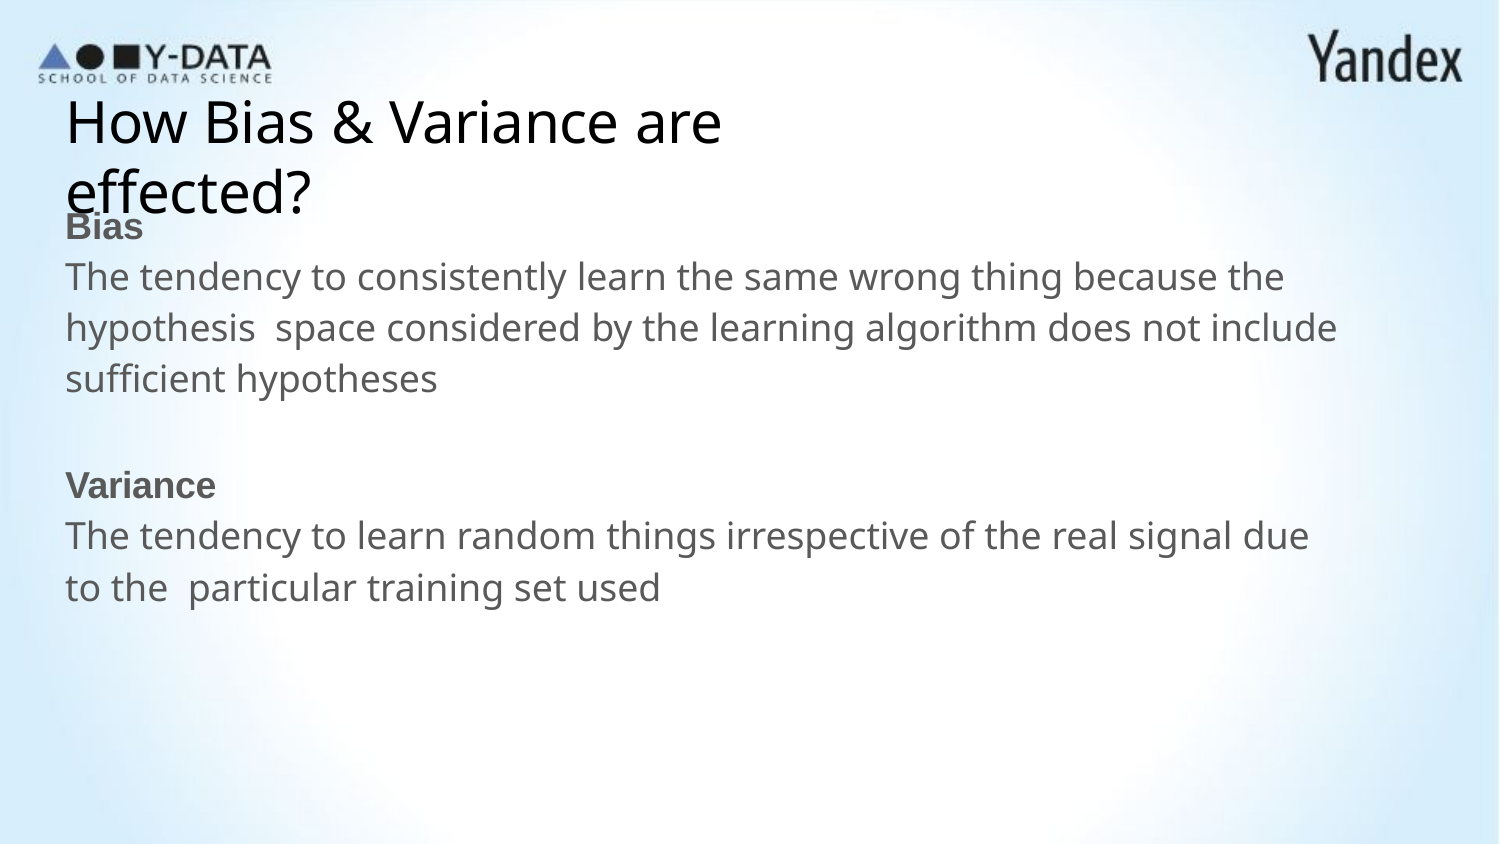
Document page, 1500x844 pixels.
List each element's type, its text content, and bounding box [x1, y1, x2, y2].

title How Bias & Variance are effected? [63, 82, 966, 192]
text_box Bias The tendency to consistently learn the same wrong thing because the hypothesis space considered by the learning algorithm does not include sufficient hypotheses Variance The tendency to learn random things irrespective of the real signal due to the particular training set used [63, 192, 1425, 609]
picture [0, 0, 1500, 844]
